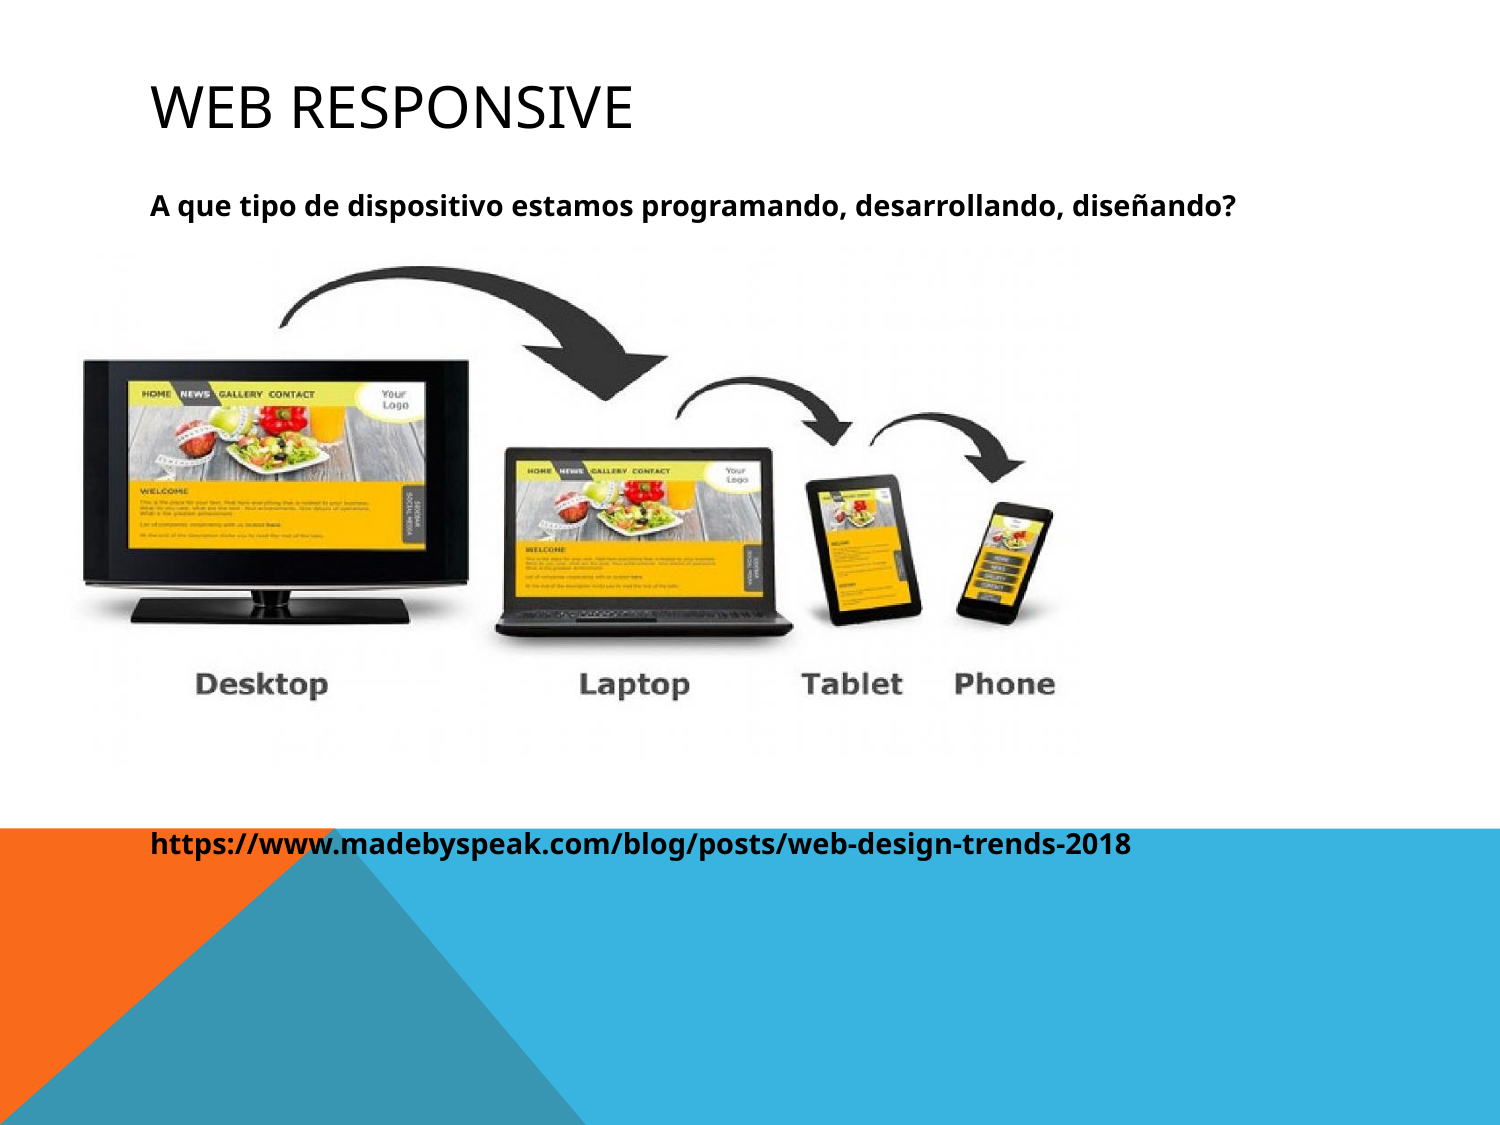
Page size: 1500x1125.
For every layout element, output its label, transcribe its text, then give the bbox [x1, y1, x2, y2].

list A que tipo de dispositivo estamos programando, desarrollando, diseñando? https://www.madebyspeak.com/blog/posts/web-design-trends-2018 [135, 180, 1369, 870]
picture [40, 244, 1081, 765]
title Web Responsive [135, 60, 1369, 150]
